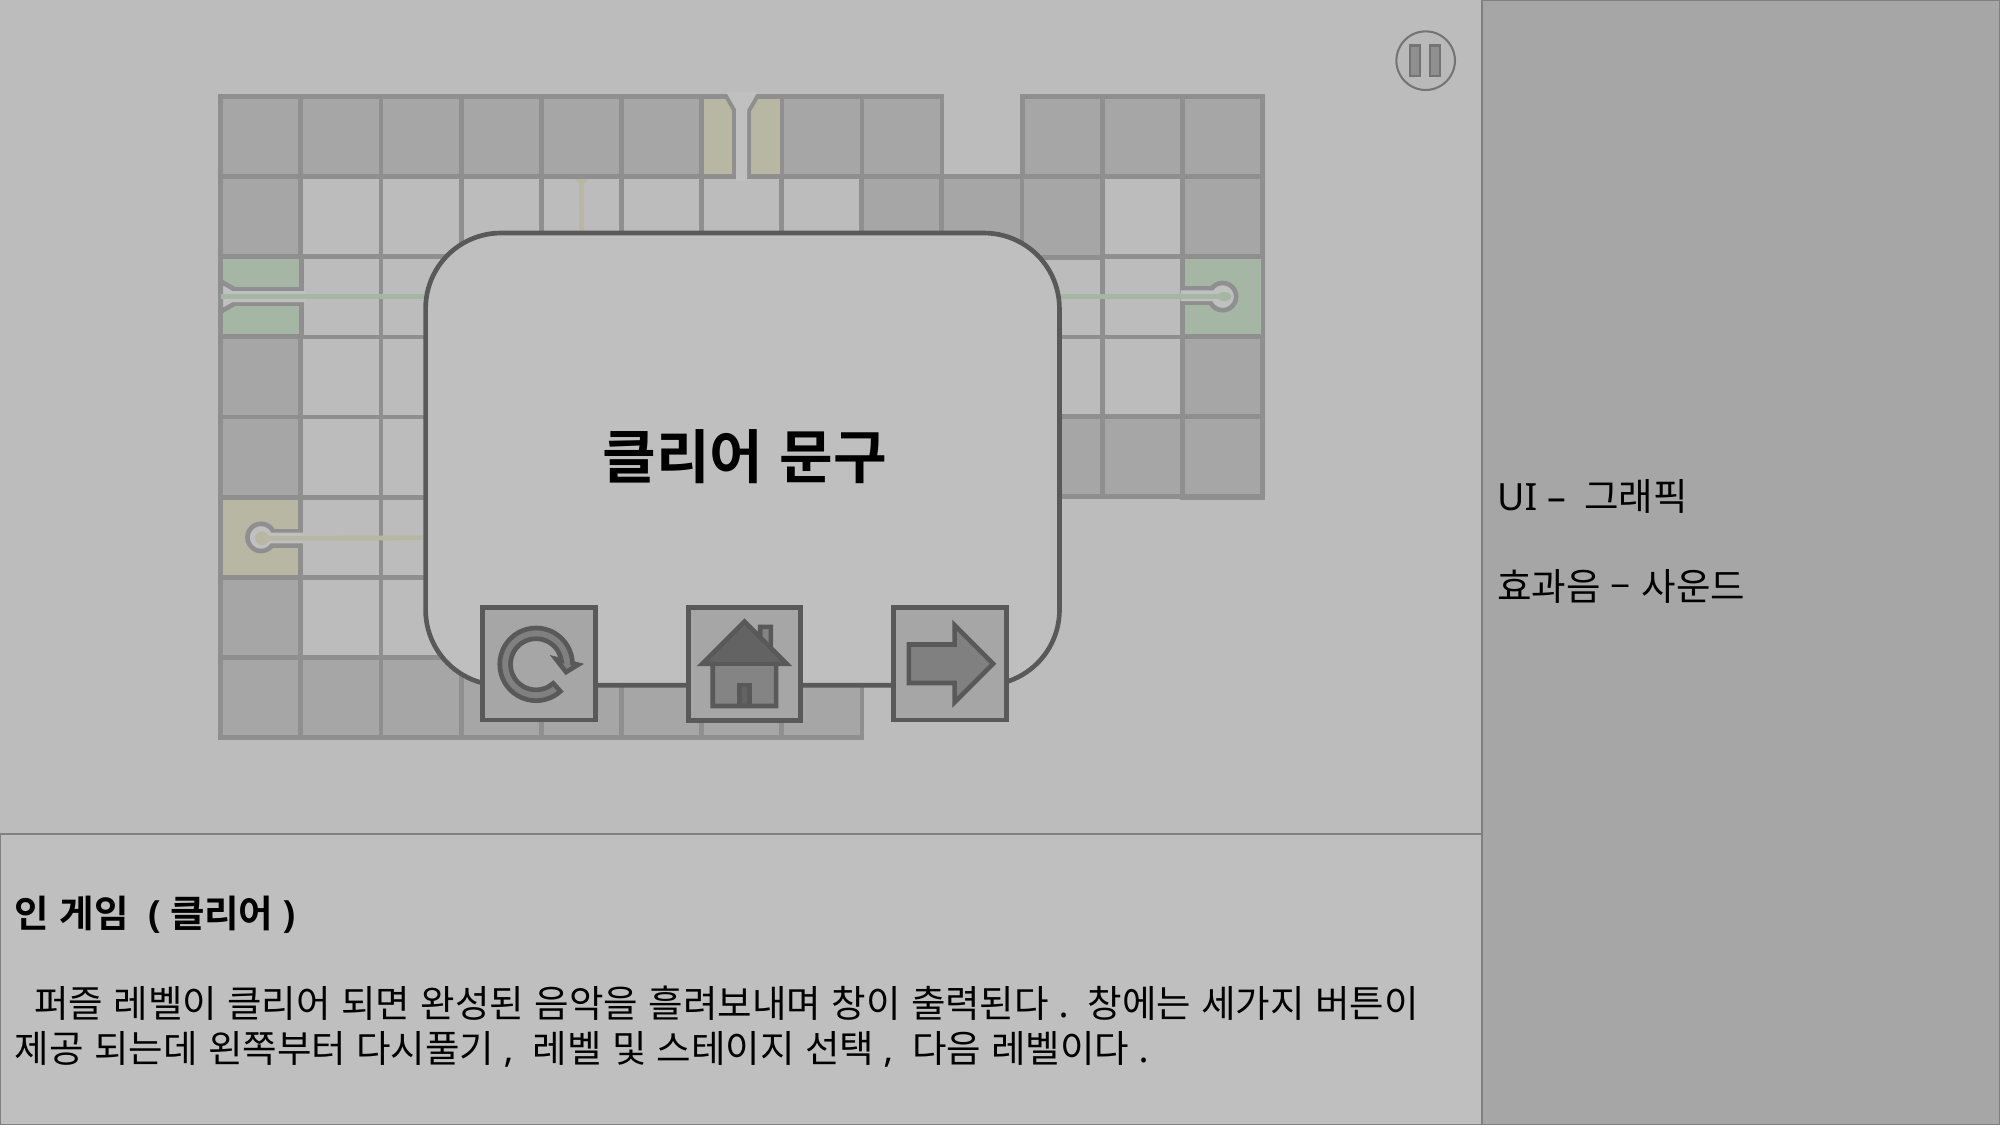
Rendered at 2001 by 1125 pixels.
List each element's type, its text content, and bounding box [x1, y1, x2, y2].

text_box UI – 그래픽 효과음 – 사운드 [1481, 0, 2000, 1125]
text_box [0, 0, 1481, 833]
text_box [425, 232, 1060, 721]
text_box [220, 91, 1263, 738]
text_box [1396, 31, 1455, 90]
text_box 인 게임 (클리어) 퍼즐 레벨이 클리어 되면 완성된 음악을 흘려보내며 창이 출력된다. 창에는 세가지 버튼이 제공 되는데 왼쪽부터 다시풀기, 레벨 및 스테이지 선택, 다음 레벨이다. [0, 833, 1481, 1125]
